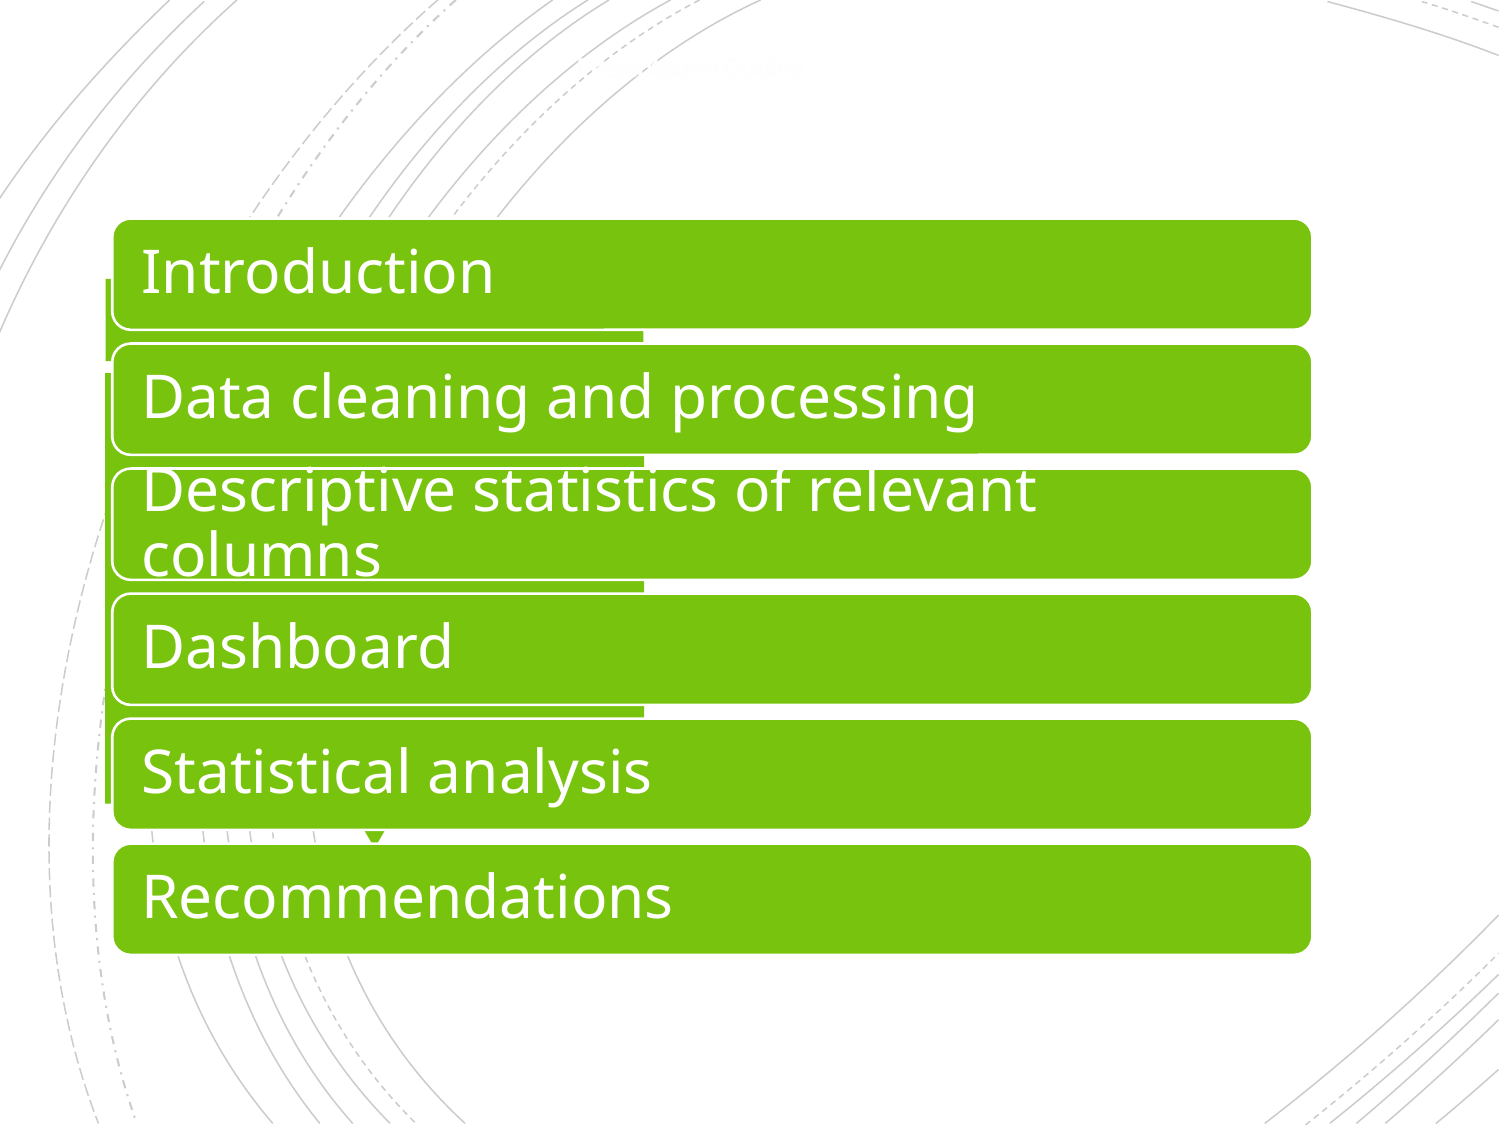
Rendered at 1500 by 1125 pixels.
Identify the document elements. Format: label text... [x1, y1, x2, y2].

title Presentation Outline [159, 19, 1223, 121]
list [111, 160, 1313, 1013]
